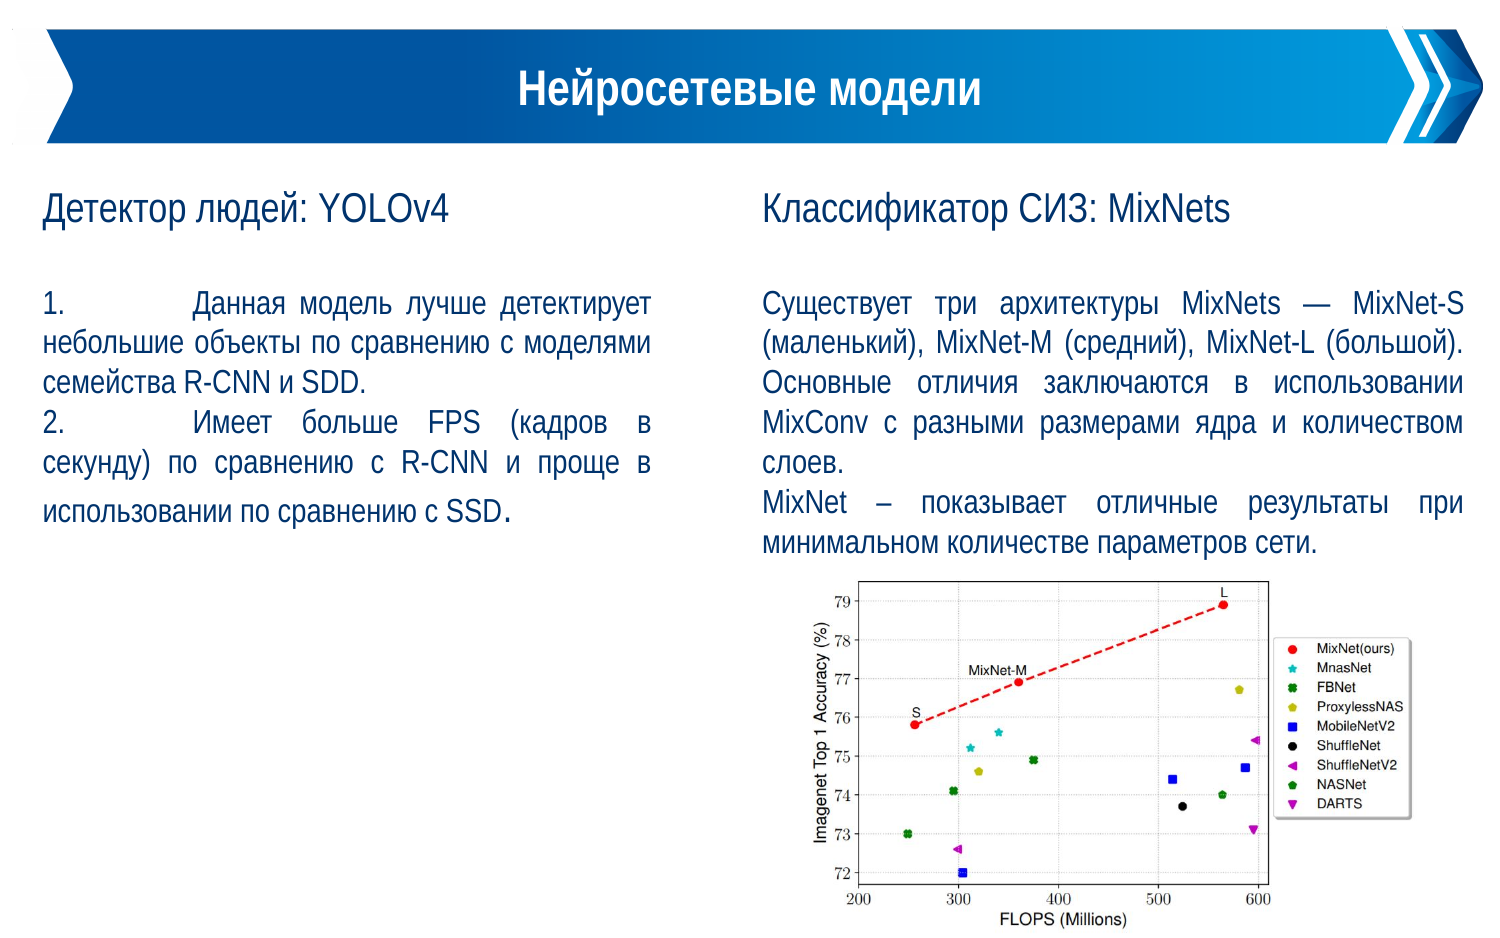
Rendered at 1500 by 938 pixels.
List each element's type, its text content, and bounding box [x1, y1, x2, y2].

text_box Детектор людей: YOLOv4 1. Данная модель лучше детектирует небольшие объекты по сравнению с моделями семейства R-CNN и SDD. 2. Имеет больше FPS (кадров в секунду) по сравнению с R-CNN и проще в использовании по сравнению с SSD. [27, 173, 668, 588]
picture [11, 26, 1483, 145]
text_box Классификатор СИЗ: MixNets Существует три архитектуры MixNets — MixNet-S (маленький), MixNet-M (средний), MixNet-L (большой). Основные отличия заключаются в использовании MixConv с разными размерами ядра и количеством слоев. MixNet – показывает отличные результаты при минимальном количестве параметров сети. [747, 173, 1480, 568]
picture [789, 568, 1437, 938]
